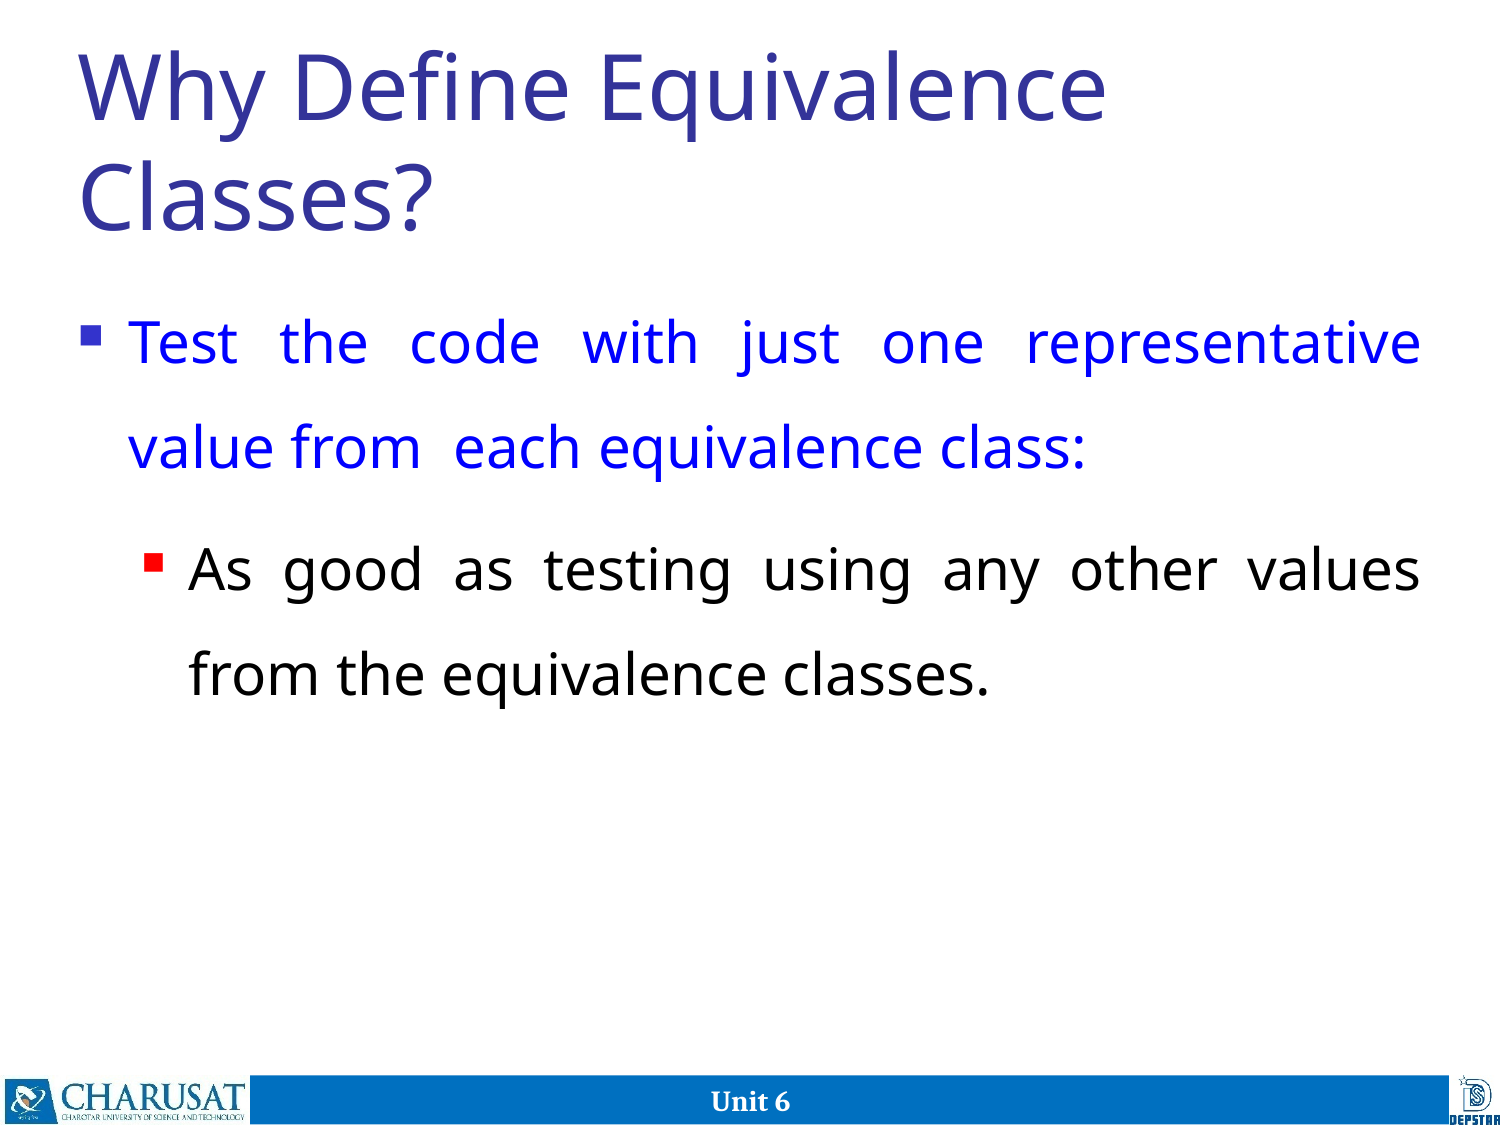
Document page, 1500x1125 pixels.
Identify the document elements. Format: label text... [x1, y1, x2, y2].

picture [0, 1075, 250, 1125]
text_box Unit 6 [251, 1075, 1447, 1125]
list Test the code with just one representative value from each equivalence class: As good as testing using any other values from the equivalence classes. [75, 262, 1425, 1005]
title Why Define Equivalence Classes? [75, 45, 1425, 233]
picture [1449, 1074, 1500, 1125]
